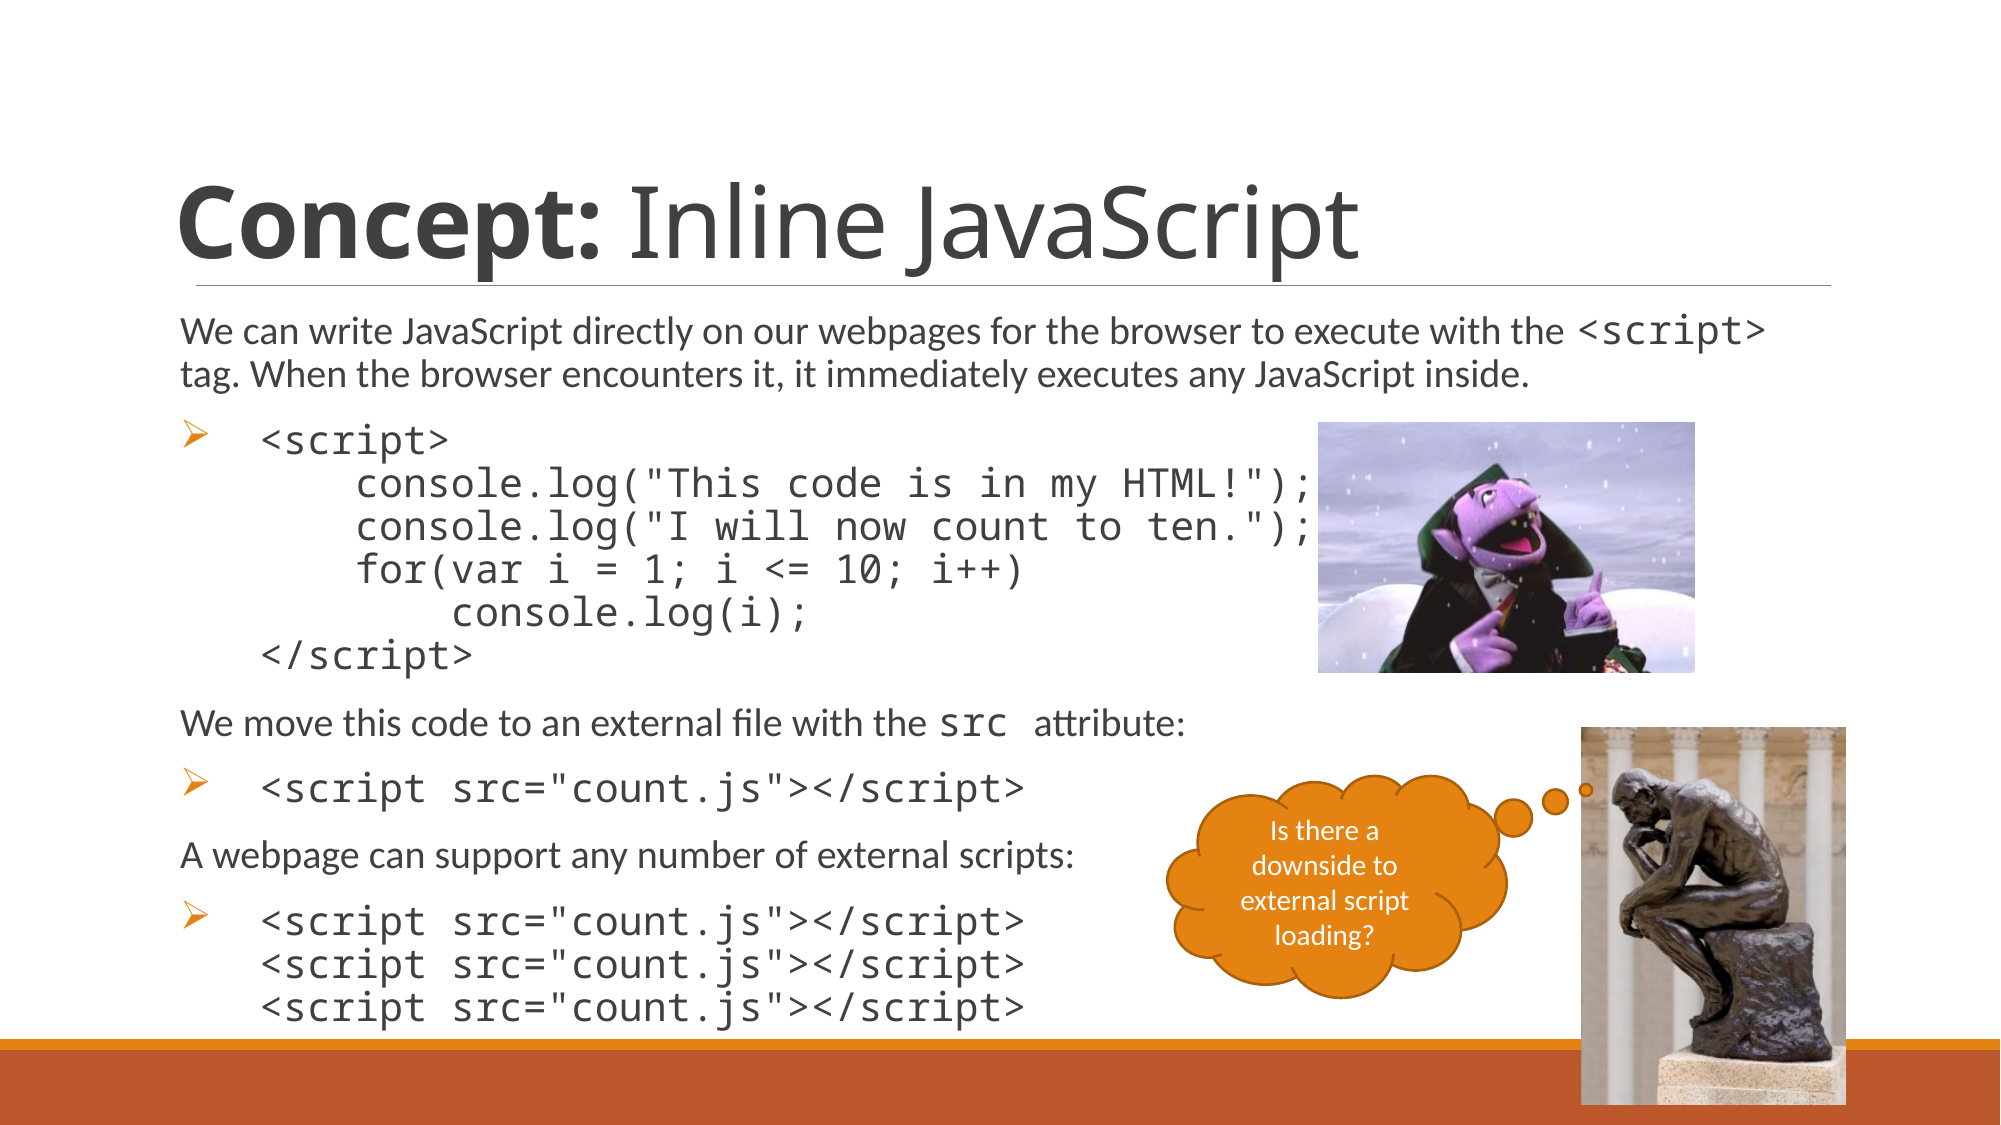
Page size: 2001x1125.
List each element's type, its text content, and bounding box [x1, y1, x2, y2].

list We can write JavaScript directly on our webpages for the browser to execute with the <script> tag. When the browser encounters it, it immediately executes any JavaScript inside. <script> console.log("This code is in my HTML!"); console.log("I will now count to ten."); for(var i = 1; i <= 10; i++) console.log(i); </script> We move this code to an external file with the src attribute: <script src="count.js"></script> A webpage can support any number of external scripts: <script src="count.js"></script> <script src="count.js"></script> <script src="count.js"></script> [180, 302, 1830, 1043]
text_box Is there a downside to external script loading? [1165, 774, 1534, 1000]
picture [1580, 726, 1847, 1106]
title Concept: Inline JavaScript [159, 48, 1810, 287]
picture [1318, 421, 1695, 674]
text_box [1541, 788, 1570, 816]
